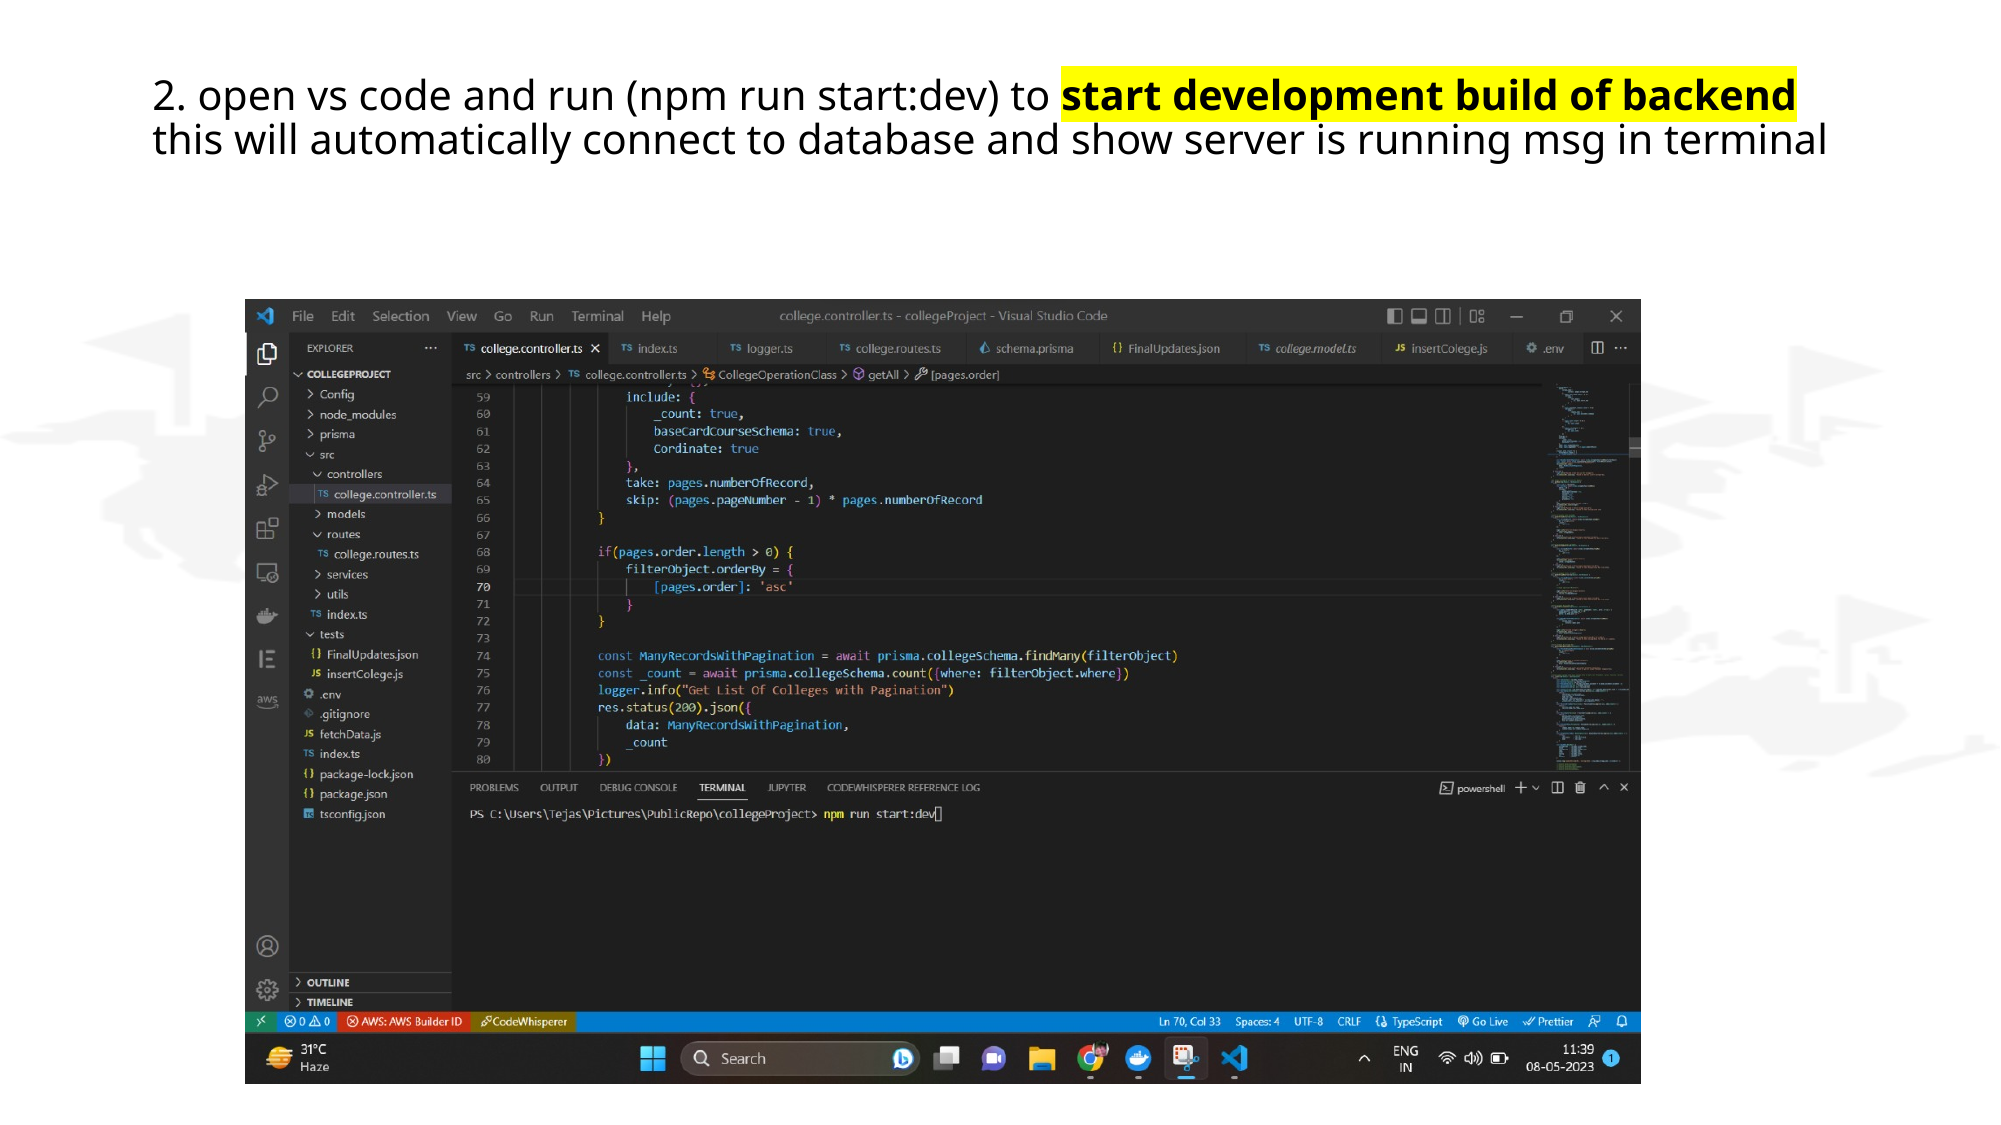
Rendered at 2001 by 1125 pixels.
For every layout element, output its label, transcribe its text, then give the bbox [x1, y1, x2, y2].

picture [245, 299, 1641, 1084]
title 2. open vs code and run (npm run start:dev) to start development build of backend this will automatically connect to database and show server is running msg in terminal [137, 59, 1863, 278]
